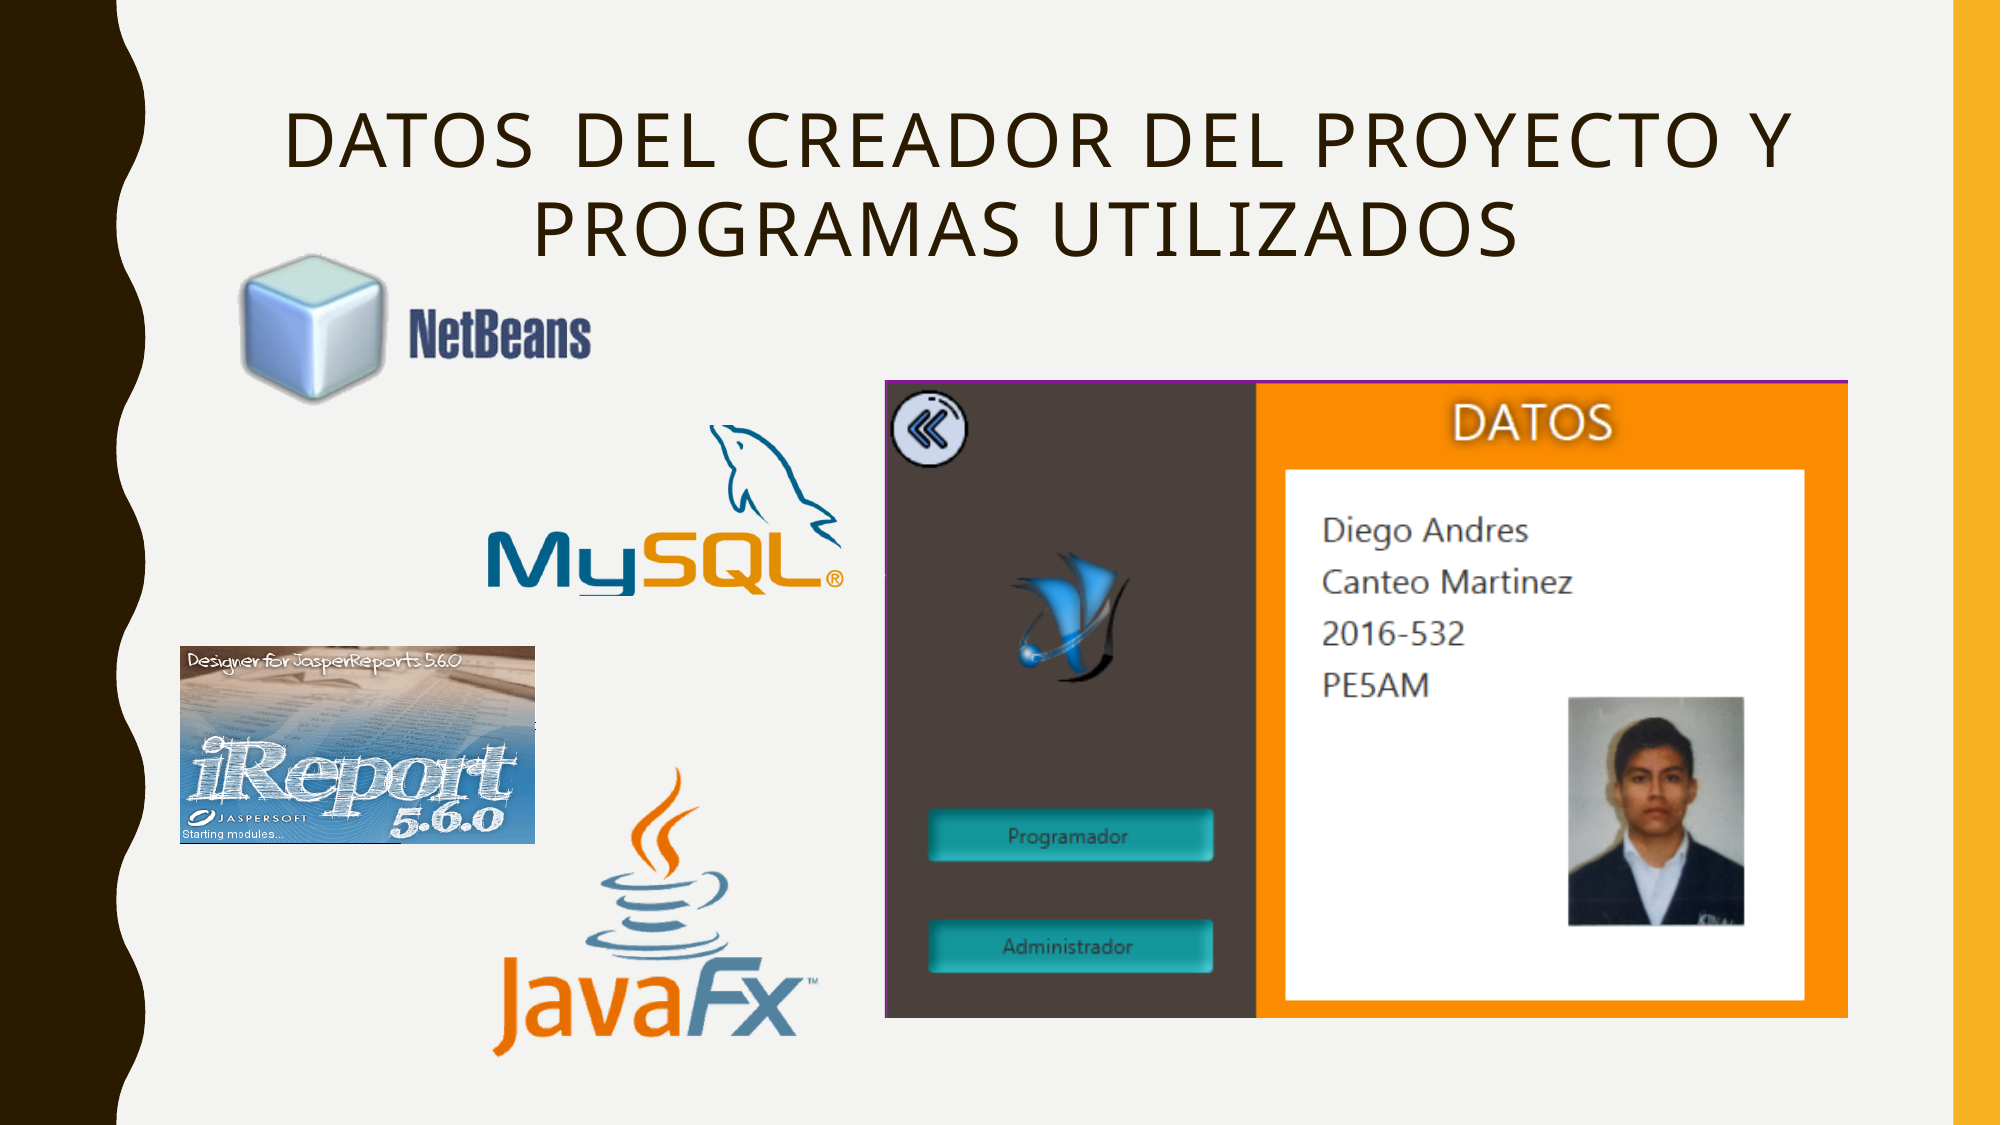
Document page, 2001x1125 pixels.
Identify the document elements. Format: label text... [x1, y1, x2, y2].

picture [180, 646, 824, 1059]
title Datos del creador del proyecto y programas utilizados [205, 62, 1875, 308]
picture [203, 213, 844, 596]
picture [884, 380, 1848, 1018]
